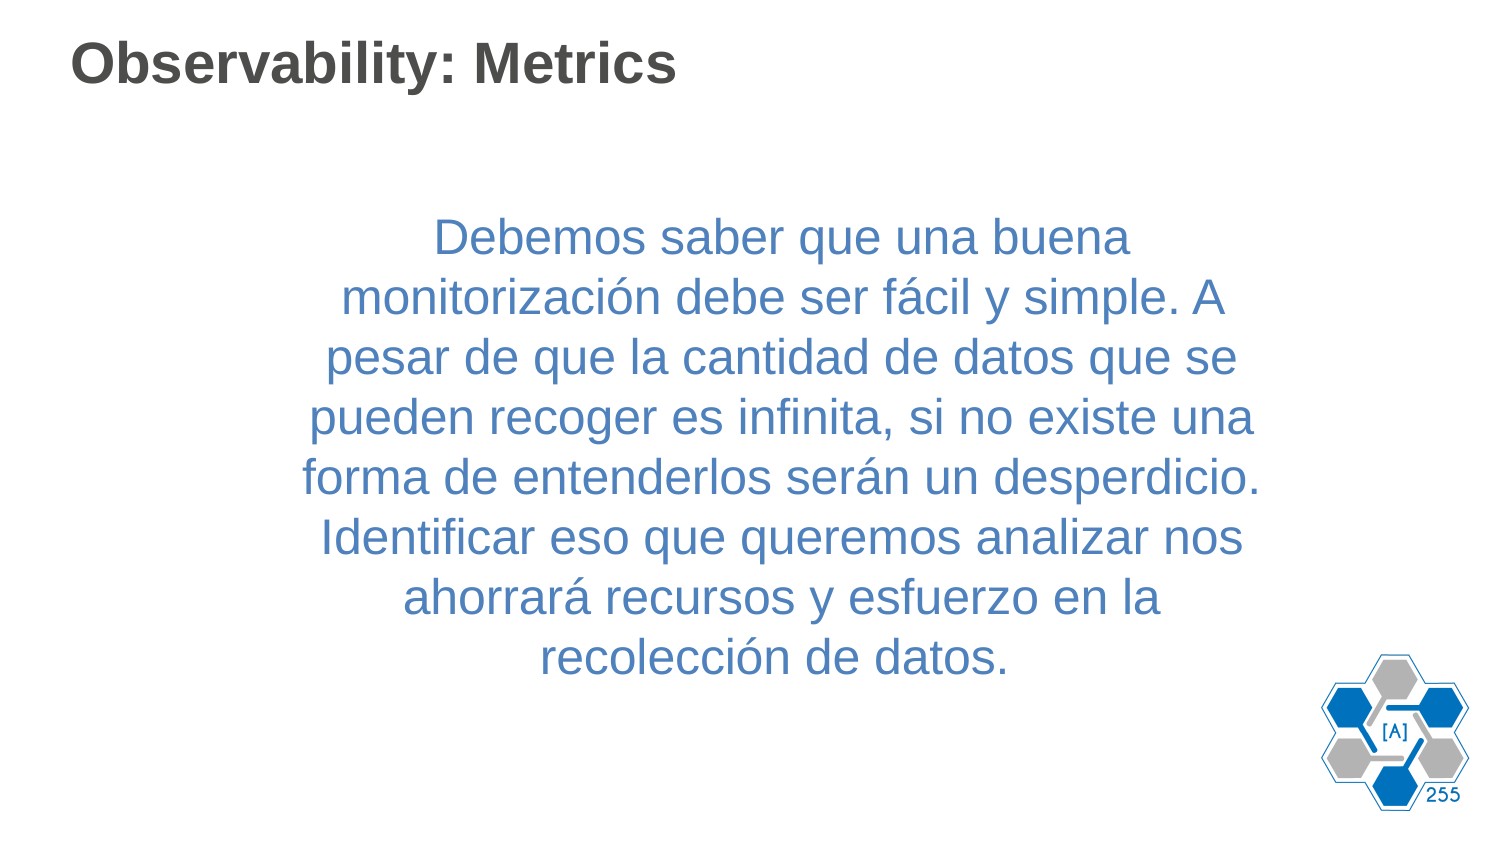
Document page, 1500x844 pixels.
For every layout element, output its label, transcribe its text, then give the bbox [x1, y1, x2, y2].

picture [1299, 634, 1491, 831]
text_box Observability: Metrics [68, 22, 1138, 95]
text_box Debemos saber que una buena monitorización debe ser fácil y simple. A pesar de que la cantidad de datos que se pueden recoger es infinita, si no existe una forma de entenderlos serán un desperdicio. Identificar eso que queremos analizar nos ahorrará recursos y esfuerzo en la recolección de datos. [185, 196, 1315, 692]
